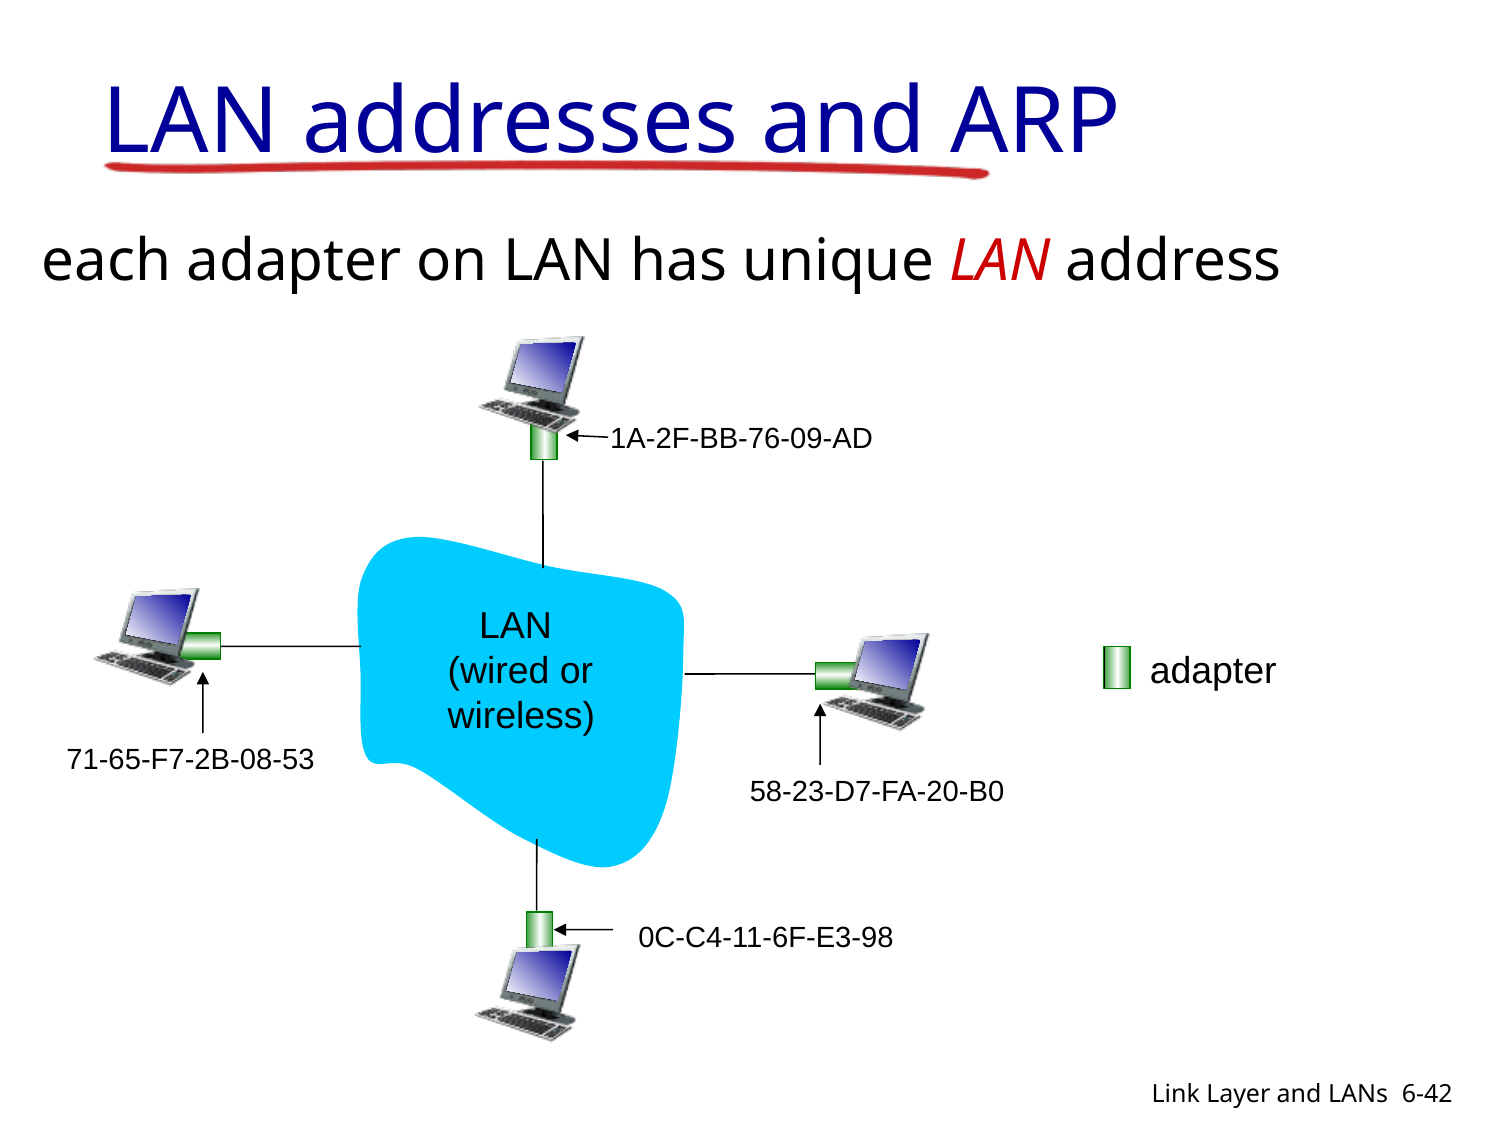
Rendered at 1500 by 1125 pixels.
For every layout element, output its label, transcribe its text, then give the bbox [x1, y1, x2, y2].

footer Link Layer and LANs [1045, 1069, 1404, 1110]
title LAN addresses and ARP [87, 22, 1363, 210]
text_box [454, 331, 588, 460]
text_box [69, 584, 221, 693]
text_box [798, 629, 933, 738]
text_box [1103, 646, 1130, 689]
text_box [357, 536, 684, 868]
text_box 1A-2F-BB-76-09-AD [595, 412, 888, 462]
text_box 0C-C4-11-6F-E3-98 [623, 910, 910, 961]
text_box LAN (wired or wireless) [432, 593, 611, 744]
text_box adapter [1135, 638, 1292, 698]
text_box 71-65-F7-2B-08-53 [51, 733, 330, 783]
text_box 58-23-D7-FA-20-B0 [735, 764, 1020, 815]
picture [99, 156, 1001, 185]
text_box each adapter on LAN has unique LAN address [27, 214, 1297, 300]
slide_number 6-42 [1387, 1069, 1478, 1115]
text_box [449, 911, 584, 1049]
